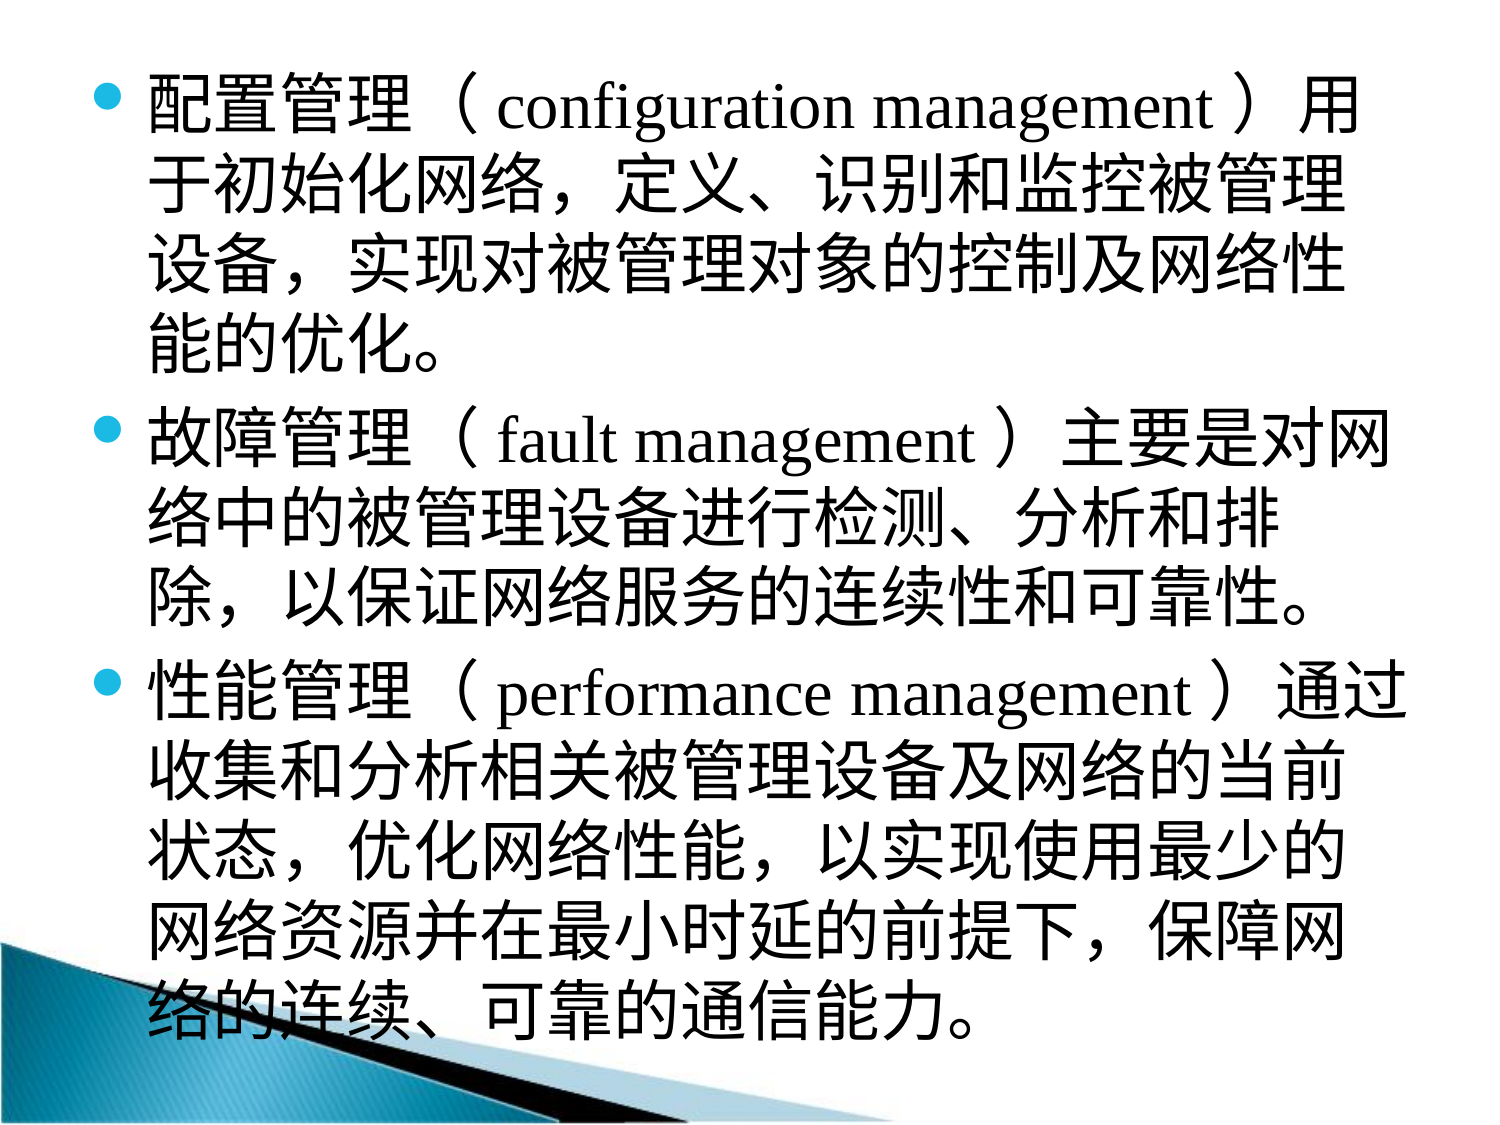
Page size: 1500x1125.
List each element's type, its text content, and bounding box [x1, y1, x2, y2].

picture [0, 823, 914, 1125]
list 配置管理（configuration management）用于初始化网络，定义、识别和监控被管理设备，实现对被管理对象的控制及网络性能的优化。 故障管理（fault management）主要是对网络中的被管理设备进行检测、分析和排除，以保证网络服务的连续性和可靠性。 性能管理（performance management）通过收集和分析相关被管理设备及网络的当前状态，优化网络性能，以实现使用最少的网络资源并在最小时延的前提下，保障网络的连续、可靠的通信能力。 [74, 54, 1426, 986]
